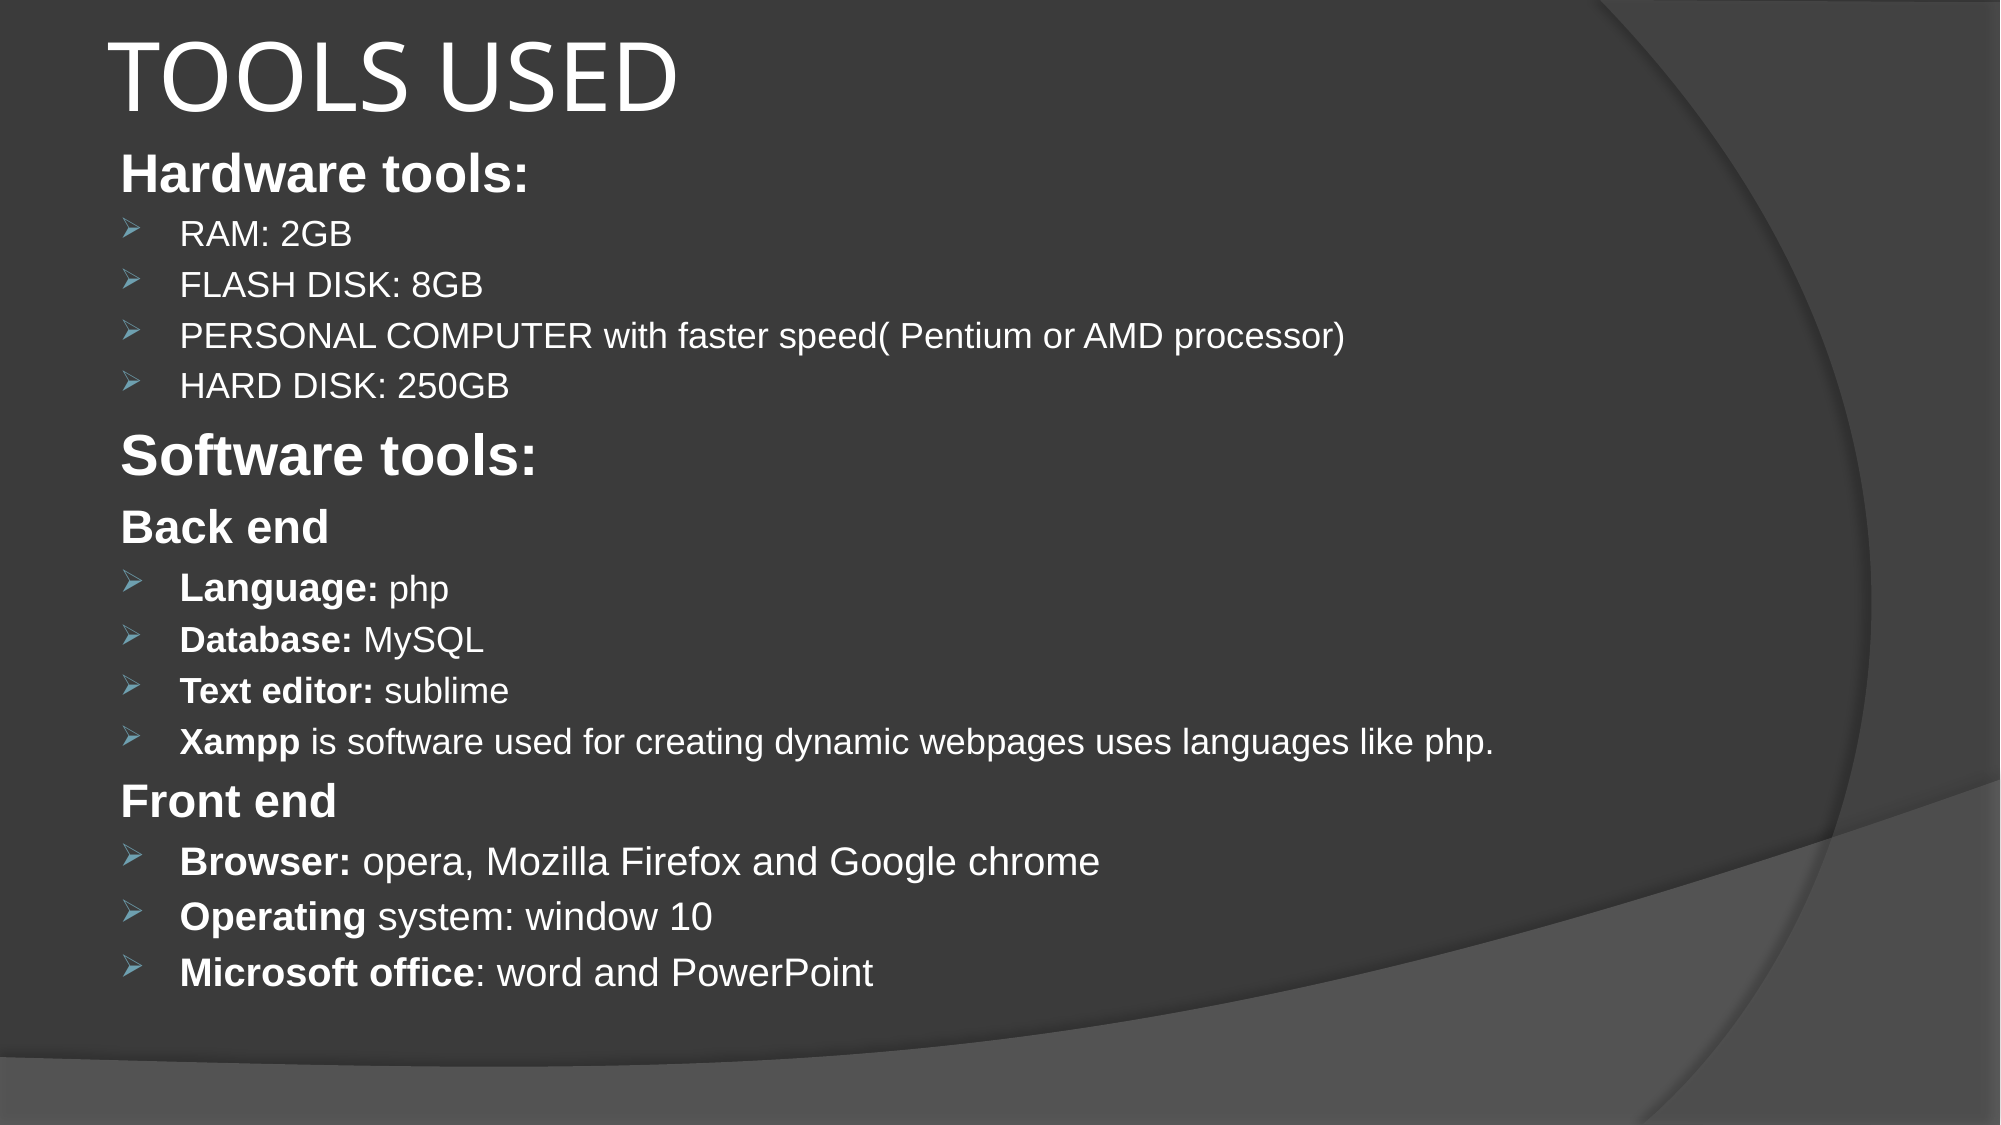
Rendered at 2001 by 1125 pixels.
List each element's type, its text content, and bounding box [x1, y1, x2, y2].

title TOOLS USED [99, 0, 1734, 130]
list Hardware tools: RAM: 2GB FLASH DISK: 8GB PERSONAL COMPUTER with faster speed( Pentium or AMD processor) HARD DISK: 250GB Software tools: Back end Language: php Database: MySQL Text editor: sublime Xampp is software used for creating dynamic webpages uses languages like php. Front end Browser: opera, Mozilla Firefox and Google chrome Operating system: window 10 Microsoft office: word and PowerPoint [99, 130, 1734, 1005]
